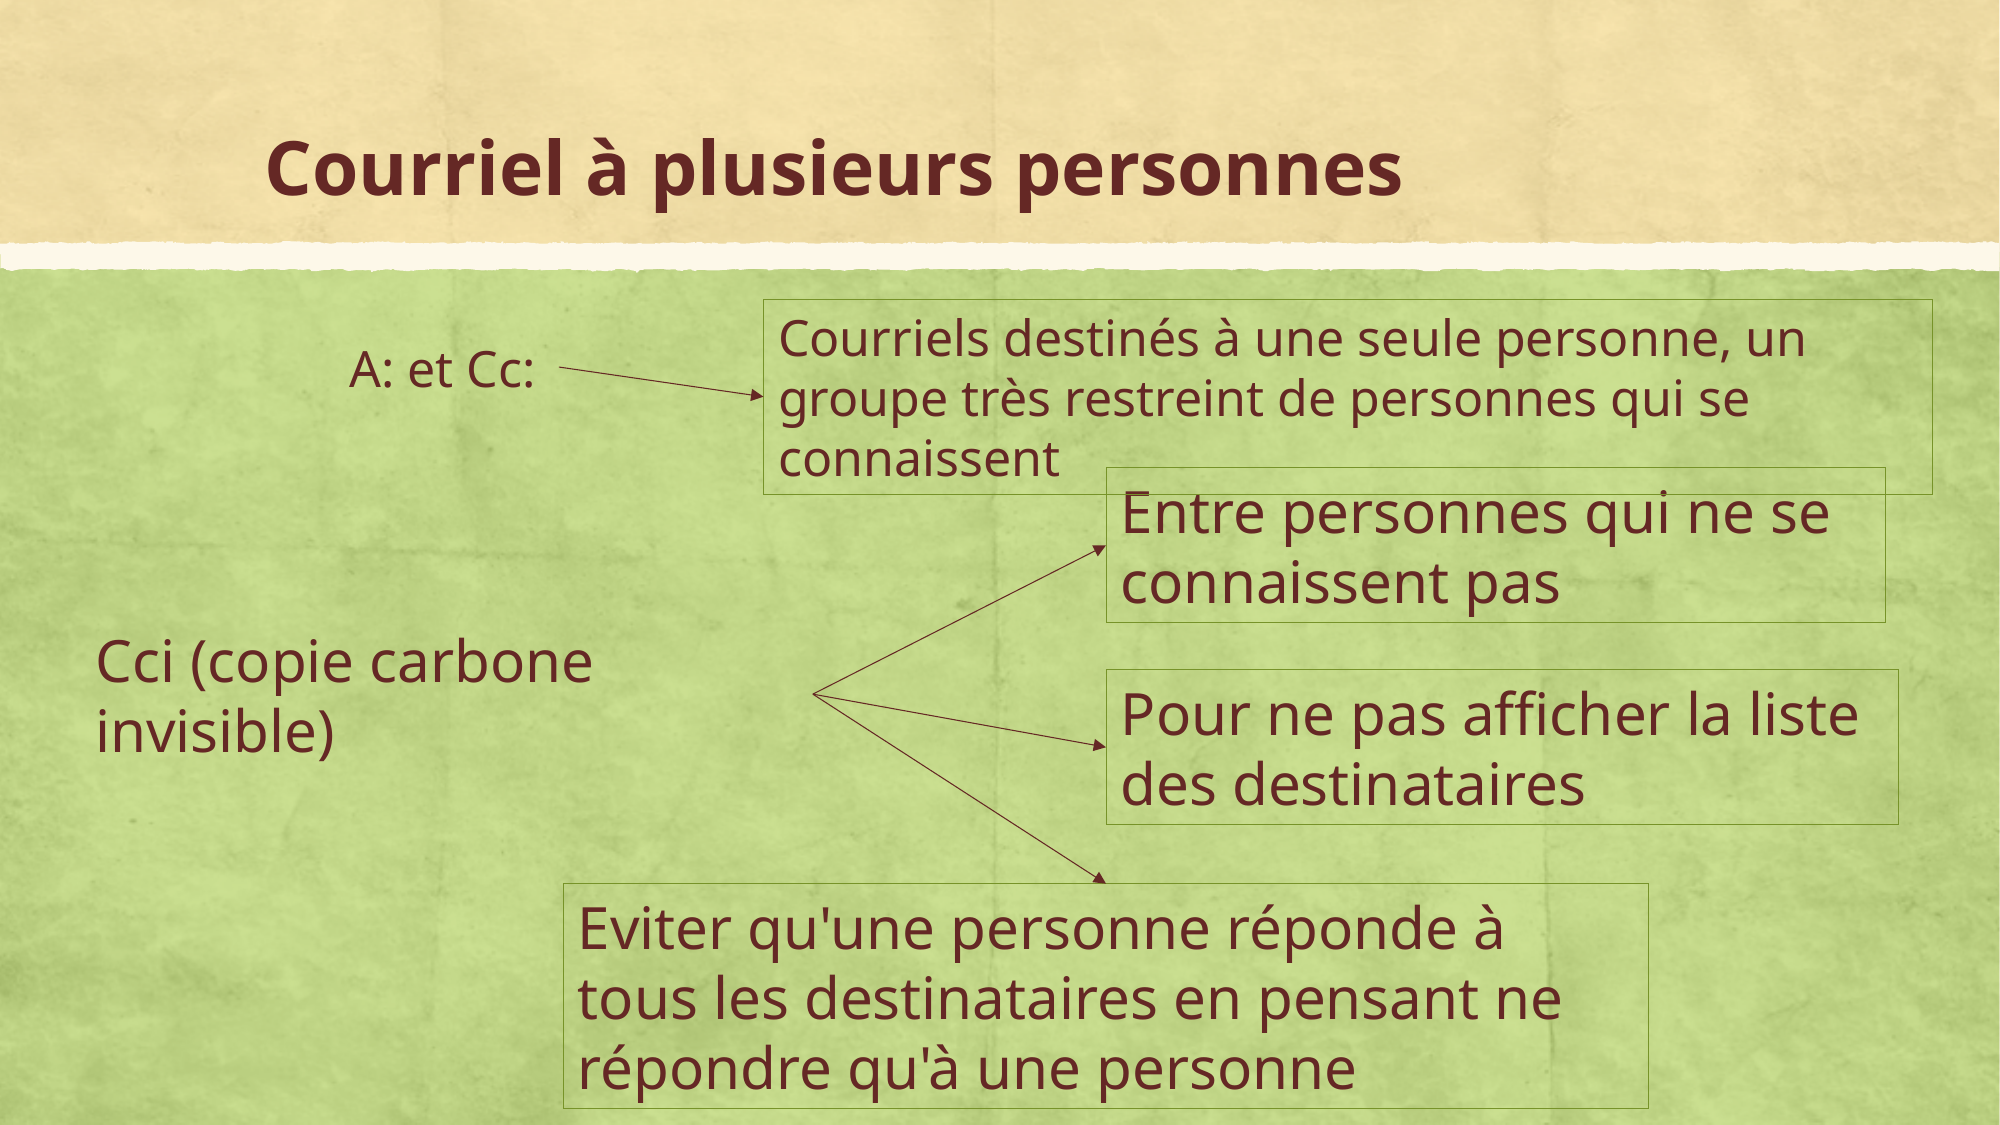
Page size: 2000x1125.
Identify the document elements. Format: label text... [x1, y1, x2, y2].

text_box Entre personnes qui ne se connaissent pas [1106, 495, 1886, 623]
text_box Courriels destinés à une seule personne, un groupe très restreint de personnes qui se connaissent [763, 299, 1933, 495]
text_box A: et Cc: [334, 329, 559, 405]
text_box Pour ne pas afficher la liste des destinataires [1106, 669, 1899, 825]
title Courriel à plusieurs personnes [249, 31, 1750, 219]
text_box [812, 659, 1106, 884]
text_box Cci (copie carbone invisible) [80, 616, 812, 772]
text_box Eviter qu'une personne réponde à tous les destinataires en pensant ne répondre qu'à une personne [563, 883, 1649, 1109]
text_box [812, 546, 1106, 659]
